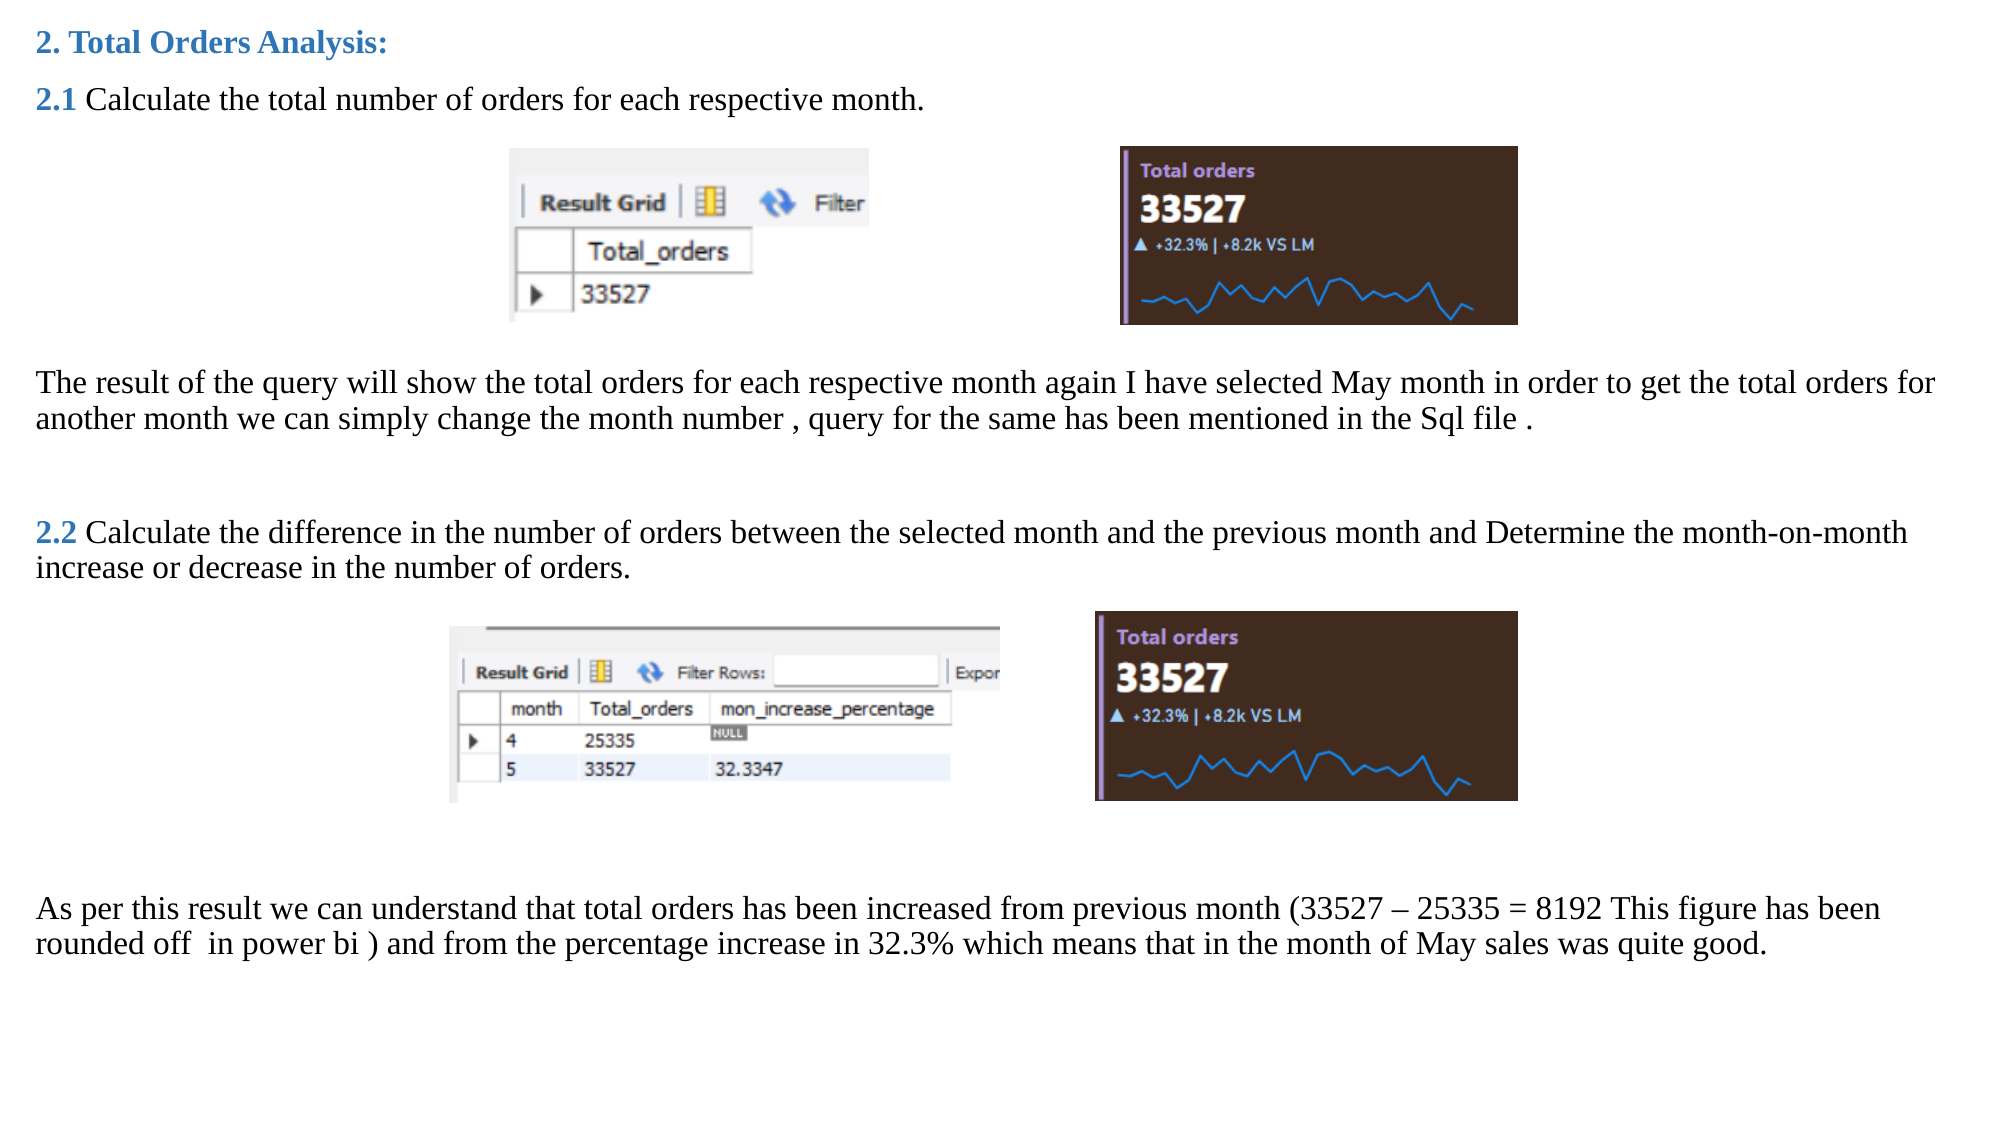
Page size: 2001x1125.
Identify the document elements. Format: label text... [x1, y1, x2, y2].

picture [1095, 611, 1518, 801]
picture [449, 626, 1000, 803]
picture [1120, 146, 1518, 325]
list 2. Total Orders Analysis: 2.1 Calculate the total number of orders for each respective month. The result of the query will show the total orders for each respective month again I have selected May month in order to get the total orders for another month we can simply change the month number , query for the same has been mentioned in the Sql file . 2.2 Calculate the difference in the number of orders between the selected month and the previous month and Determine the month-on-month increase or decrease in the number of orders. As per this result we can understand that total orders has been increased from previous month (33527 – 25335 = 8192 This figure has been rounded off in power bi ) and from the percentage increase in 32.3% which means that in the month of May sales was quite good. [20, 17, 1980, 1109]
picture [509, 148, 869, 323]
